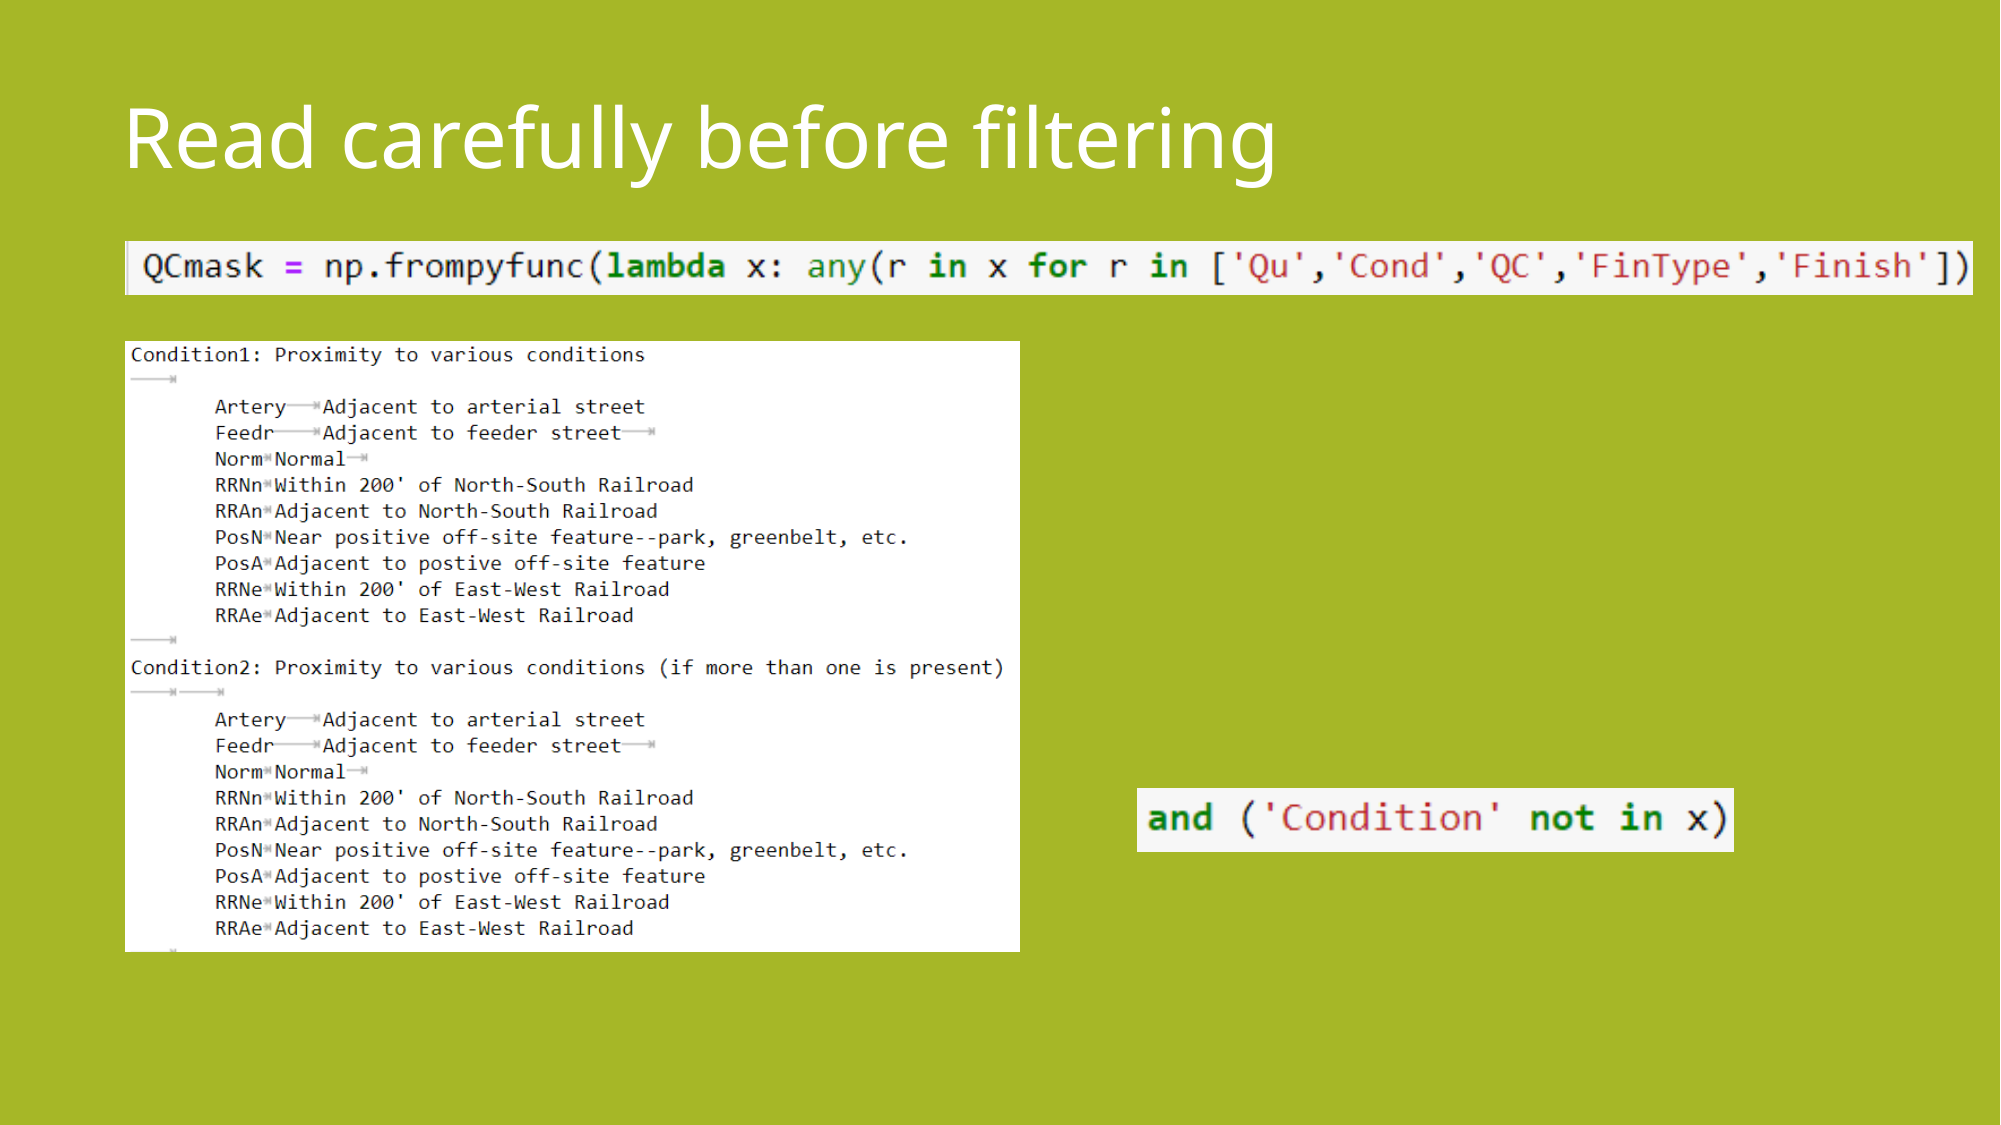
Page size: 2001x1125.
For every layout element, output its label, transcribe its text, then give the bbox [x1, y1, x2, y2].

picture [1137, 787, 1734, 853]
picture [124, 240, 1973, 295]
text_box Read carefully before filtering [107, 77, 1636, 193]
picture [124, 341, 1020, 952]
